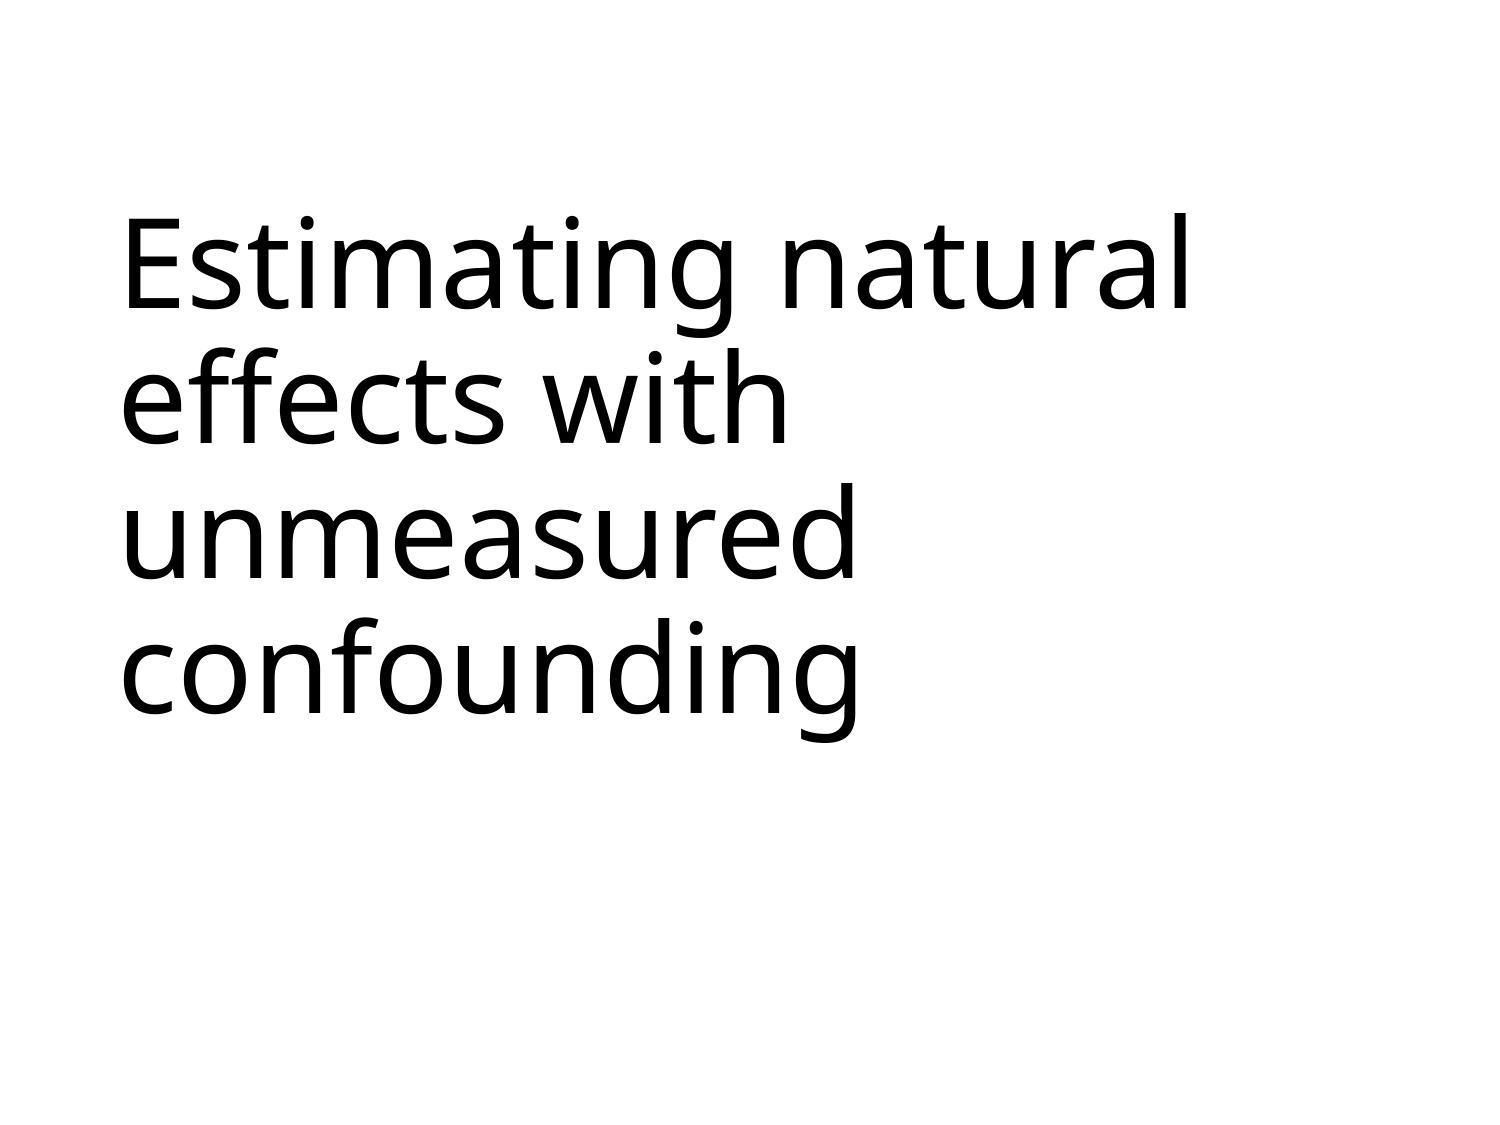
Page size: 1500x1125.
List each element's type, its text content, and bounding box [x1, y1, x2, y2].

title Estimating natural effects with unmeasured confounding [102, 280, 1397, 749]
